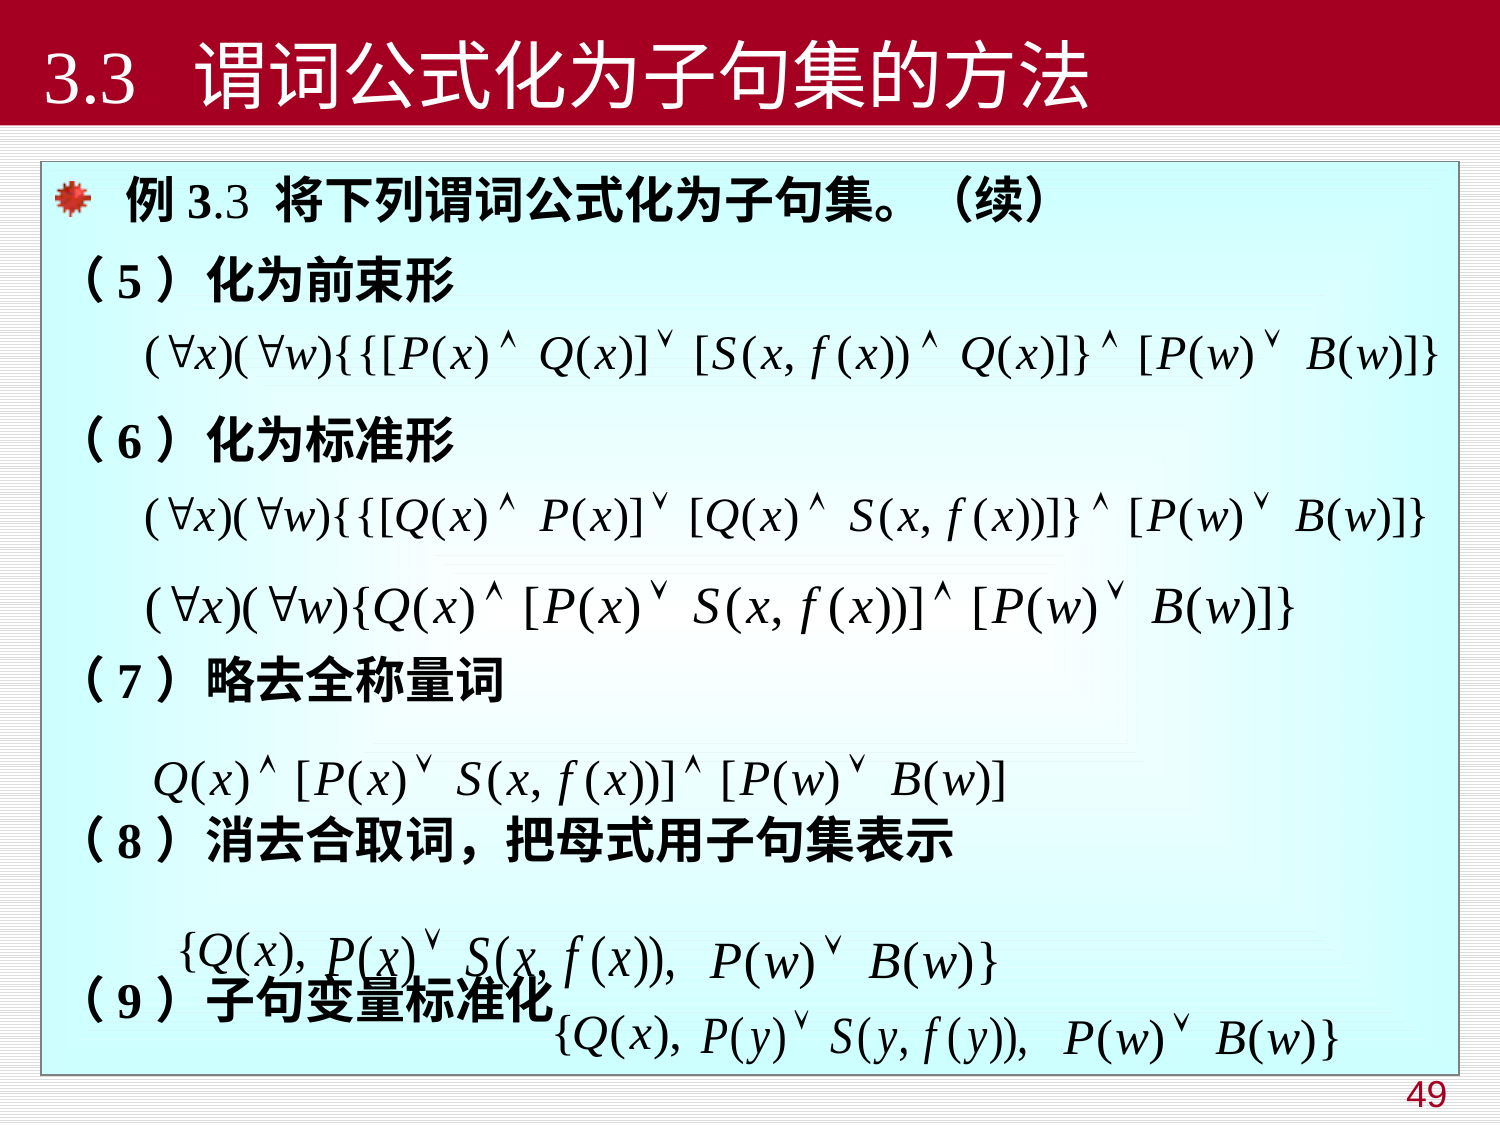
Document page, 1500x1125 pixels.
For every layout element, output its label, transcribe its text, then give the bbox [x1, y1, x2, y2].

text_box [145, 749, 1013, 817]
text_box 3.3 谓词公式化为子句集的方法 [0, 0, 1500, 126]
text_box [547, 1004, 690, 1070]
slide_number 49 [1137, 1062, 1463, 1122]
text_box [172, 921, 315, 988]
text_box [692, 1005, 1038, 1075]
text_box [137, 324, 1450, 390]
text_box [137, 574, 1305, 645]
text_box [1054, 1008, 1347, 1075]
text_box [699, 930, 1006, 1000]
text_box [316, 922, 688, 1000]
picture [55, 181, 91, 217]
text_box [137, 487, 1438, 552]
text_box 例3.3 将下列谓词公式化为子句集。（续） （5）化为前束形 （6）化为标准形 （7）略去全称量词 （8）消去合取词，把母式用子句集表示 （9）子句变量标准化 [41, 161, 1459, 1075]
